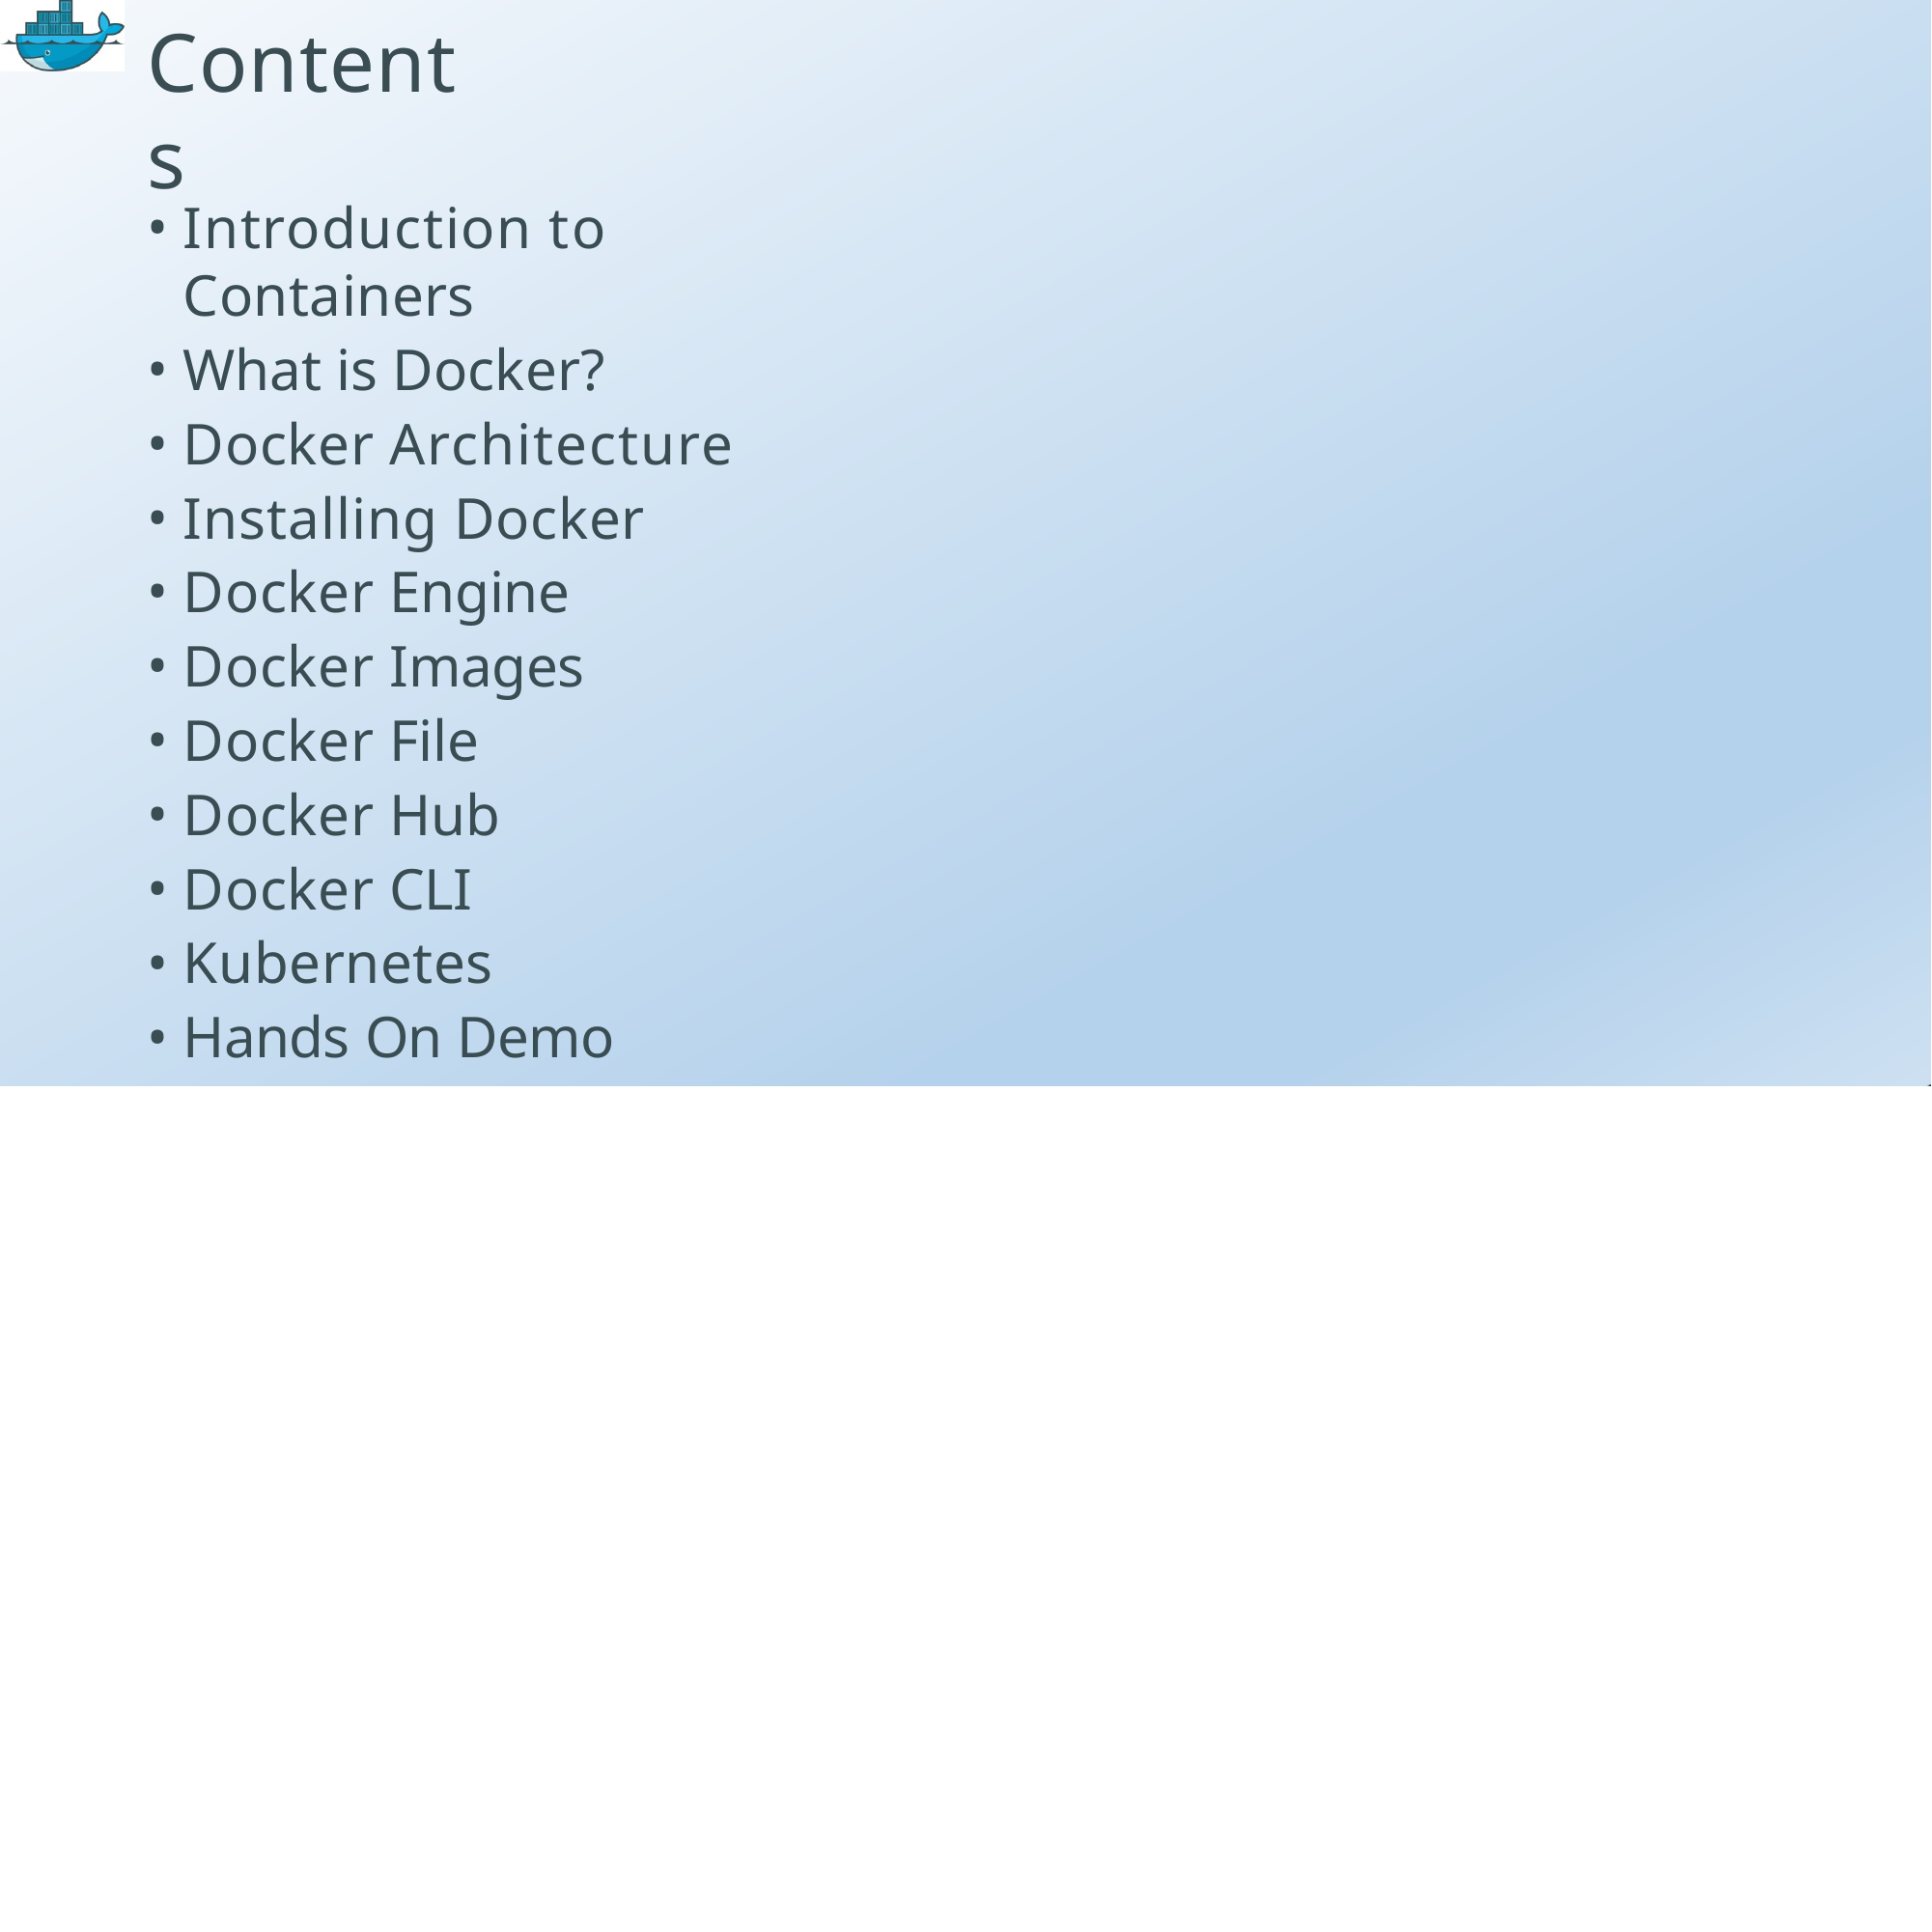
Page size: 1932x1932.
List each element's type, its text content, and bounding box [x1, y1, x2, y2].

text_box Introduction to Containers What is Docker? Docker Architecture Installing Docker Docker Engine Docker Images Docker File Docker Hub Docker CLI Kubernetes Hands On Demo [145, 183, 860, 1070]
title Contents [145, 10, 482, 183]
picture [0, 0, 1931, 1086]
